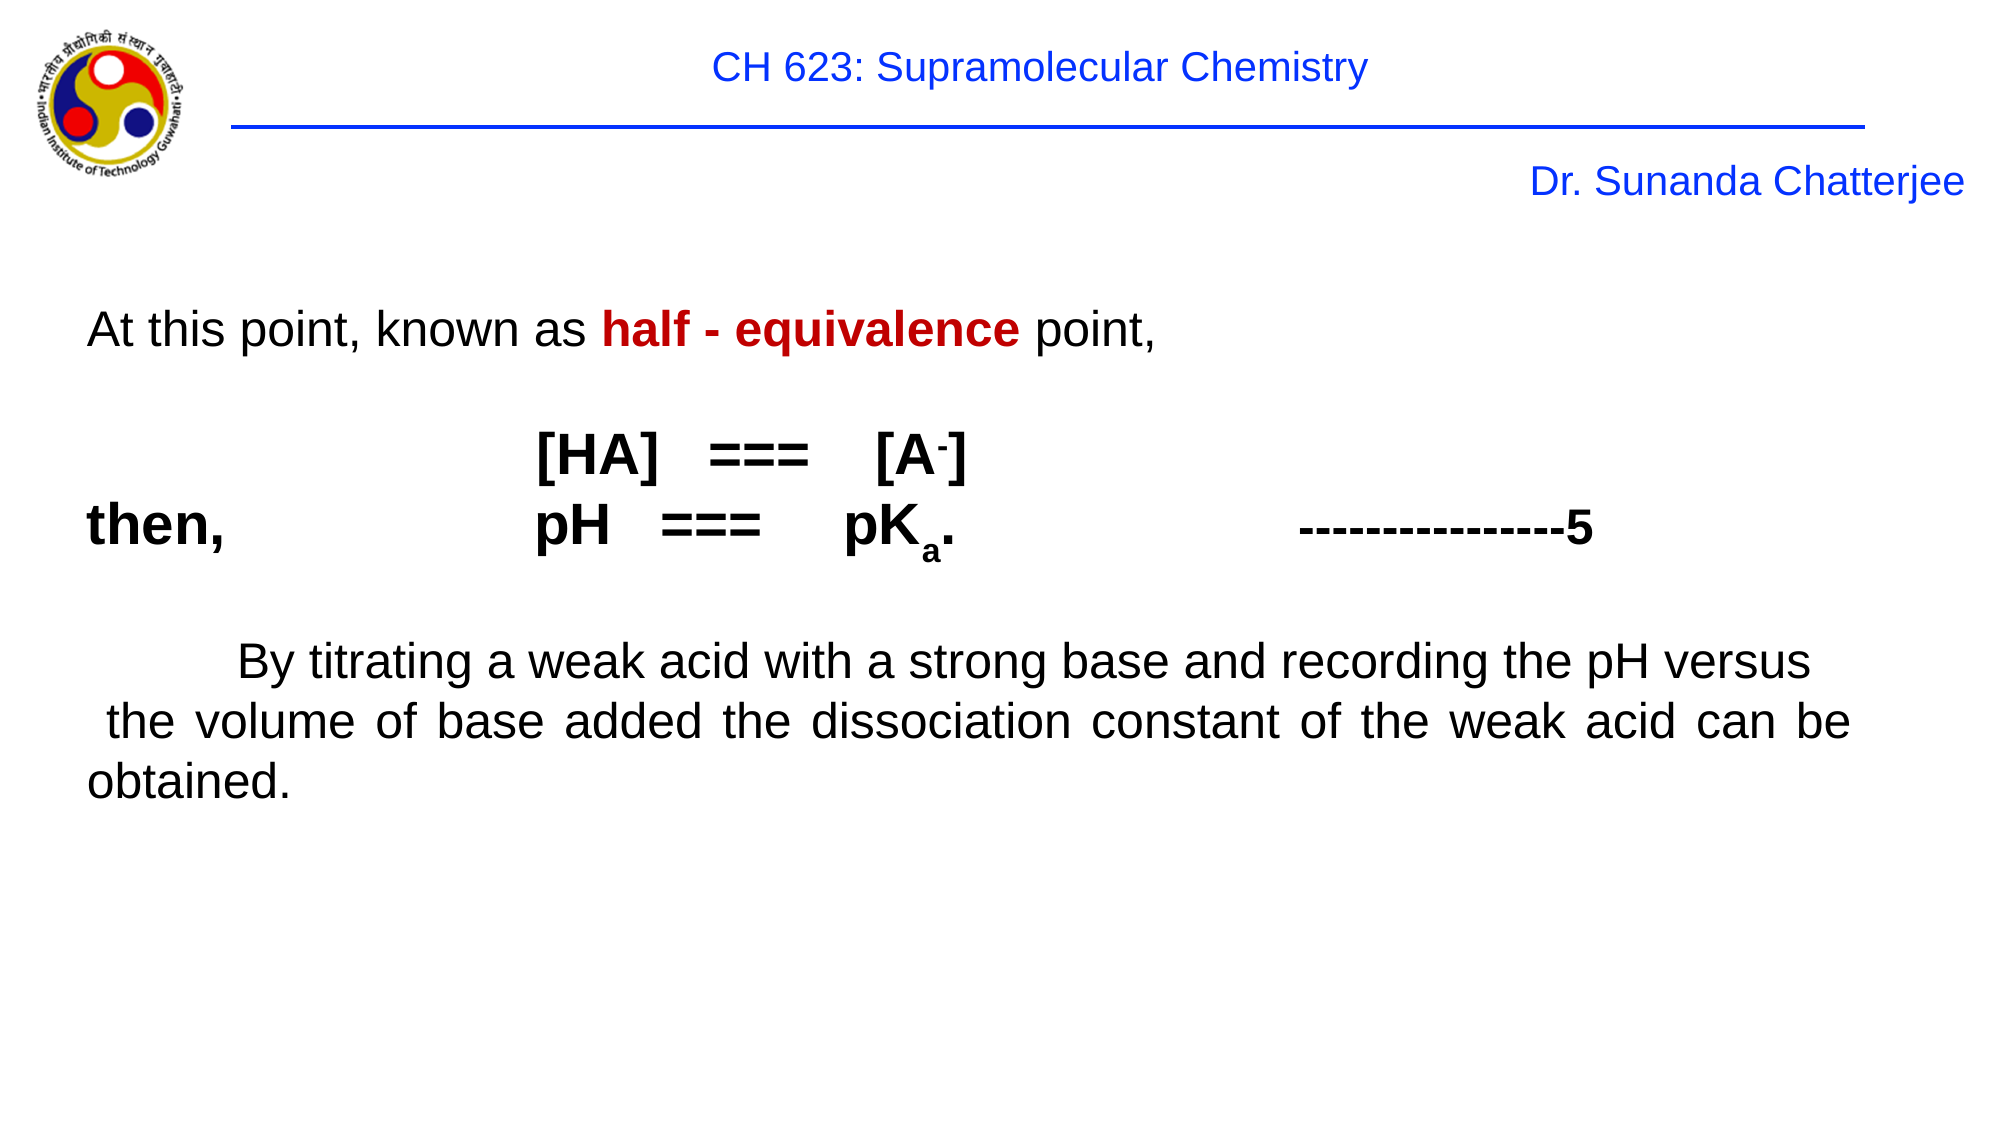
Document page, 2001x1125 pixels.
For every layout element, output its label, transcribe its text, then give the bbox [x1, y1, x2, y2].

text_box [34, 28, 1983, 212]
text_box At this point, known as half - equivalence point, [HA] === [A-] then, pH === pKa. ----------------5 By titrating a weak acid with a strong base and recording the pH versus the volume of base added the dissociation constant of the weak acid can be obtained. [72, 288, 1867, 817]
